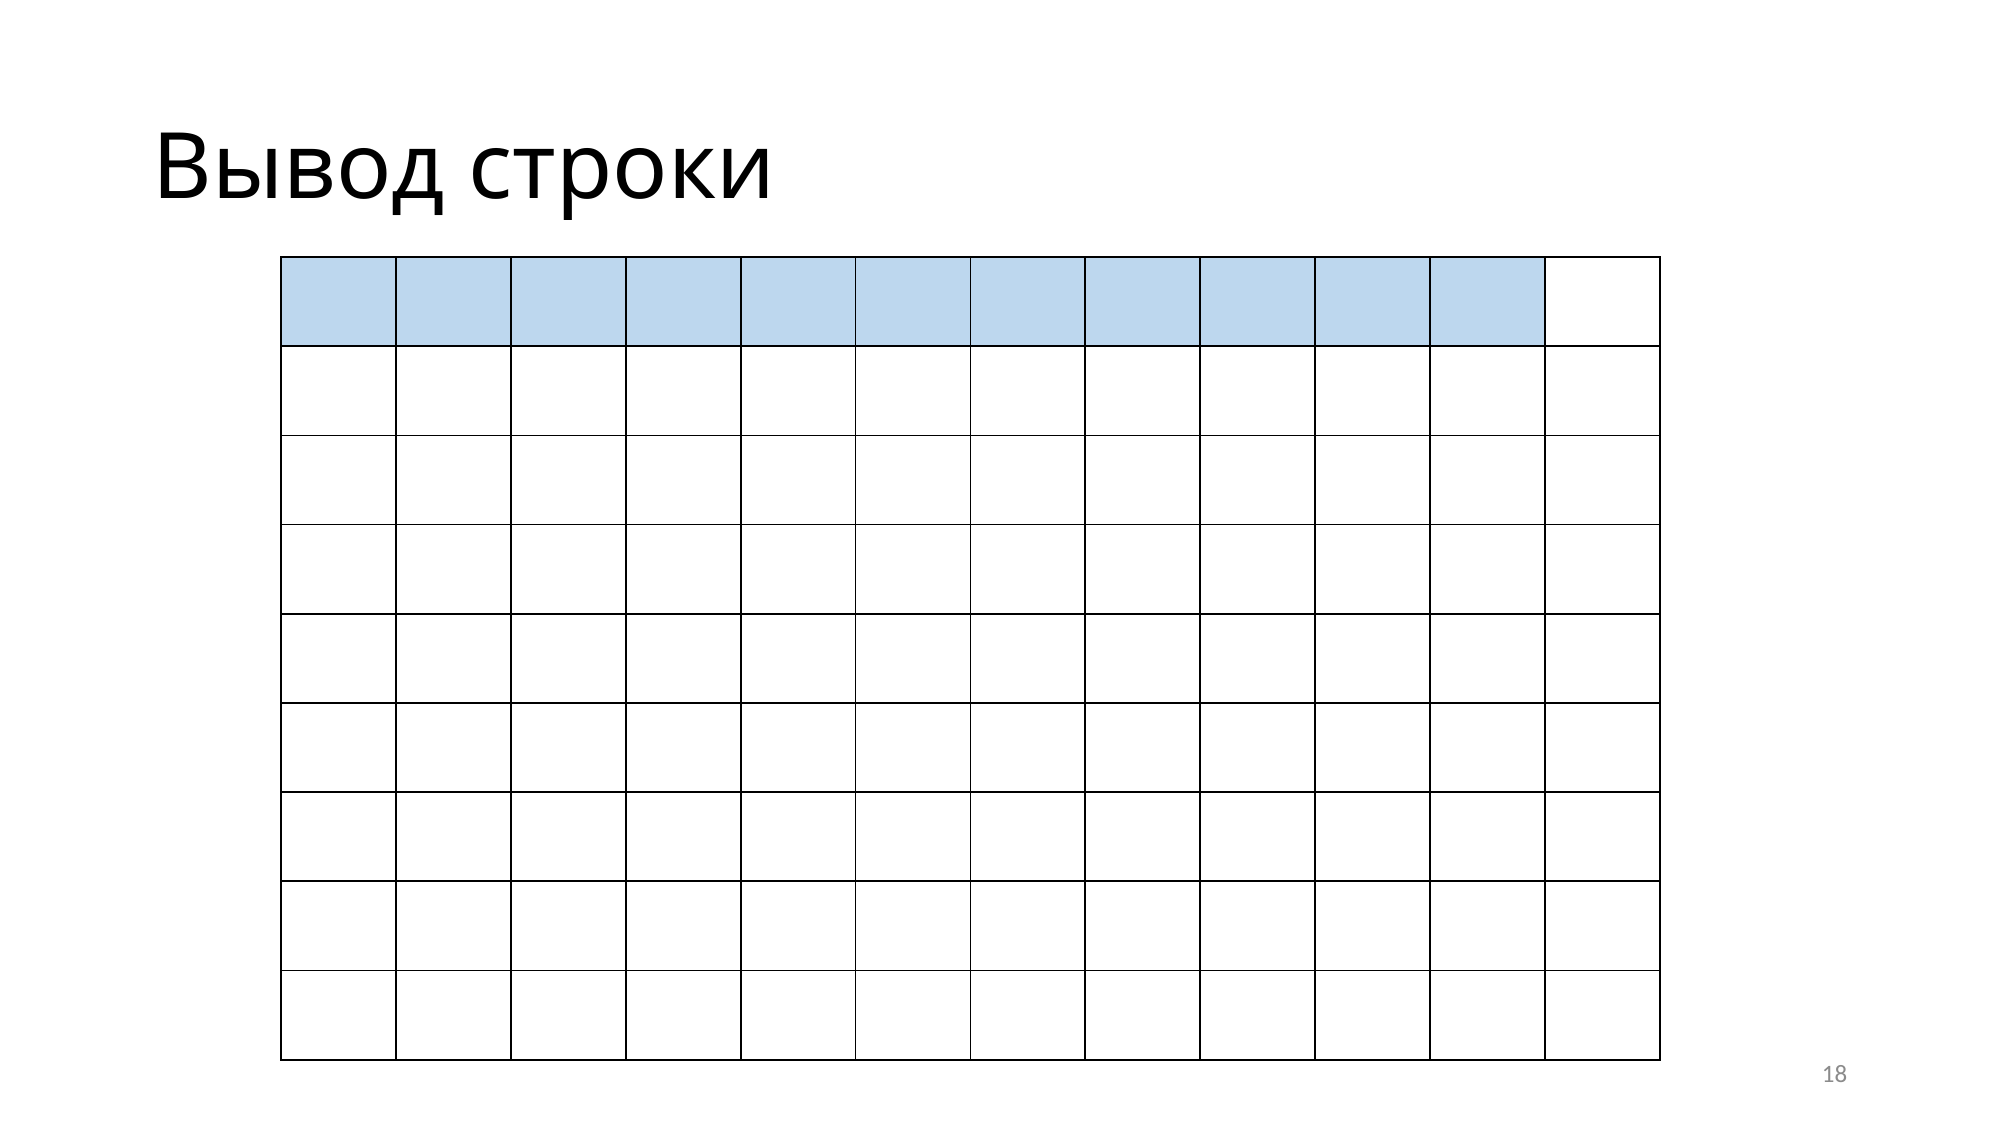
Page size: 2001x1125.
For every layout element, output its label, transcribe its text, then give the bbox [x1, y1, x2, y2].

table_cell [1546, 525, 1659, 613]
table_cell [1086, 793, 1199, 880]
table_cell [971, 971, 1084, 1059]
table_cell [971, 525, 1084, 613]
table_cell [1201, 347, 1314, 435]
table_cell [742, 525, 855, 613]
table_cell [1201, 882, 1314, 970]
table_cell [512, 882, 625, 970]
table_cell [1086, 882, 1199, 970]
table_cell [856, 436, 970, 524]
table_cell [627, 971, 740, 1059]
table_cell [1316, 971, 1429, 1059]
table_cell [512, 615, 625, 702]
table_cell [512, 971, 625, 1059]
table_cell [397, 971, 510, 1059]
table_cell [627, 347, 740, 435]
table_cell [856, 704, 970, 791]
table_cell [397, 793, 510, 880]
table_cell [1546, 347, 1659, 435]
table_cell [1316, 347, 1429, 435]
table_cell [742, 347, 855, 435]
table_cell [856, 971, 970, 1059]
table_cell [971, 793, 1084, 880]
table_cell [1316, 704, 1429, 791]
table_cell [971, 704, 1084, 791]
table_header [856, 258, 970, 345]
table_header [971, 258, 1084, 345]
table_cell [742, 704, 855, 791]
table_cell [397, 436, 510, 524]
table_cell [1546, 436, 1659, 524]
table_cell [1316, 436, 1429, 524]
table_cell [512, 704, 625, 791]
table_cell [282, 347, 395, 435]
table_cell [1086, 971, 1199, 1059]
table_cell [1086, 615, 1199, 702]
table_cell [1086, 436, 1199, 524]
table_cell [397, 525, 510, 613]
table_cell [1431, 436, 1544, 524]
table_cell [627, 615, 740, 702]
table_cell [1086, 347, 1199, 435]
table_cell [856, 347, 970, 435]
table_cell [856, 525, 970, 613]
table_cell [1201, 704, 1314, 791]
table_cell [282, 436, 395, 524]
table_cell [282, 615, 395, 702]
table_cell [1431, 704, 1544, 791]
table_cell [1316, 615, 1429, 702]
table_cell [1201, 436, 1314, 524]
table_cell [1546, 704, 1659, 791]
table_cell [397, 704, 510, 791]
table_cell [282, 793, 395, 880]
table_cell [856, 793, 970, 880]
table_cell [1086, 525, 1199, 613]
table_header [282, 258, 395, 345]
table_cell [742, 615, 855, 702]
table_cell [512, 525, 625, 613]
table_cell [1316, 882, 1429, 970]
table_cell [1201, 525, 1314, 613]
table_cell [856, 615, 970, 702]
table_cell [397, 882, 510, 970]
table_cell [971, 436, 1084, 524]
table_cell [1201, 615, 1314, 702]
table_cell [742, 971, 855, 1059]
title Вывод строки [137, 59, 1863, 278]
table_cell [627, 793, 740, 880]
table_cell [282, 704, 395, 791]
table_cell [742, 793, 855, 880]
table_header [1431, 258, 1544, 345]
table_cell [282, 882, 395, 970]
table_cell [397, 615, 510, 702]
table_cell [971, 615, 1084, 702]
table_cell [1431, 525, 1544, 613]
table_cell [1086, 704, 1199, 791]
table_cell [282, 971, 395, 1059]
table_cell [1546, 971, 1659, 1042]
table_cell [1546, 882, 1659, 970]
table_cell [512, 793, 625, 880]
table_cell [971, 347, 1084, 435]
table_header [512, 258, 625, 345]
table_cell [512, 436, 625, 524]
table_cell [627, 436, 740, 524]
table_header [742, 258, 855, 345]
table_cell [512, 347, 625, 435]
table_cell [742, 436, 855, 524]
table_header [397, 258, 510, 345]
slide_number 18 [1412, 1042, 1863, 1103]
table_cell [971, 882, 1084, 970]
table_cell [1201, 971, 1314, 1059]
table_cell [1201, 793, 1314, 880]
table_cell [627, 525, 740, 613]
table_header [1086, 258, 1199, 345]
table_header [1546, 258, 1659, 345]
table_cell [742, 882, 855, 970]
table_cell [627, 882, 740, 970]
table_cell [282, 525, 395, 613]
table_cell [1316, 525, 1429, 613]
table_cell [1431, 882, 1544, 970]
table_cell [1546, 615, 1659, 702]
table_cell [856, 882, 970, 970]
table_cell [1316, 793, 1429, 880]
table_cell [1431, 971, 1544, 1042]
table_cell [1546, 793, 1659, 880]
table_header [627, 258, 740, 345]
table_header [1316, 258, 1429, 345]
table_header [1201, 258, 1314, 345]
table_cell [627, 704, 740, 791]
table_cell [1431, 615, 1544, 702]
table_cell [1431, 347, 1544, 435]
table_cell [397, 347, 510, 435]
table_cell [1431, 793, 1544, 880]
